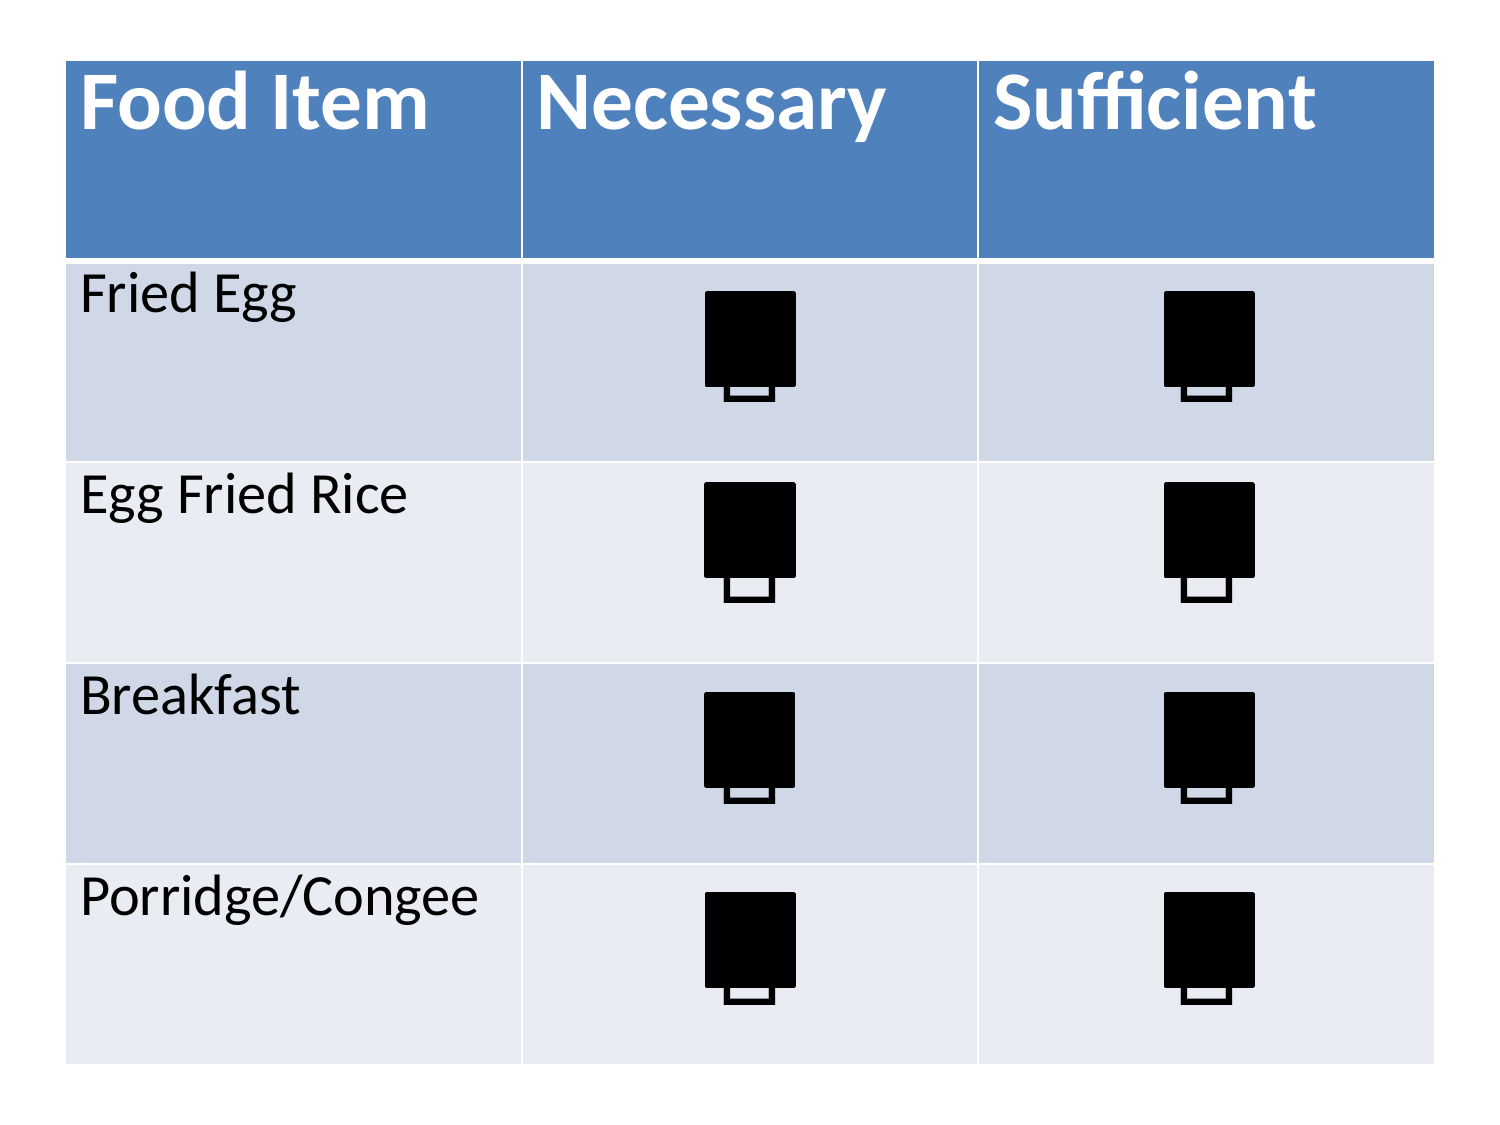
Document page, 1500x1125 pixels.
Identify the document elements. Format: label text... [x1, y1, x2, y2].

table_header Necessary [523, 61, 977, 258]
table_header Sufficient [979, 61, 1434, 258]
table_cell Breakfast [66, 664, 521, 863]
text_box [1164, 892, 1255, 988]
table_cell Egg Fried Rice [66, 463, 521, 662]
text_box [1164, 482, 1255, 578]
table_cell Porridge/Congee [66, 865, 521, 1064]
table_cell  [523, 463, 977, 662]
text_box [1164, 291, 1255, 387]
text_box [1164, 692, 1255, 788]
table_cell  [523, 264, 977, 461]
text_box [705, 291, 796, 387]
table_cell  [979, 463, 1434, 662]
table_cell  [523, 664, 977, 863]
table_cell  [979, 664, 1434, 863]
table_cell  [979, 865, 1434, 1064]
table_cell  [979, 264, 1434, 461]
table_header Food Item [66, 61, 521, 258]
text_box [704, 482, 796, 578]
text_box [705, 892, 796, 988]
table_cell Fried Egg [66, 264, 521, 461]
text_box [704, 692, 795, 788]
table_cell  [523, 865, 977, 1064]
